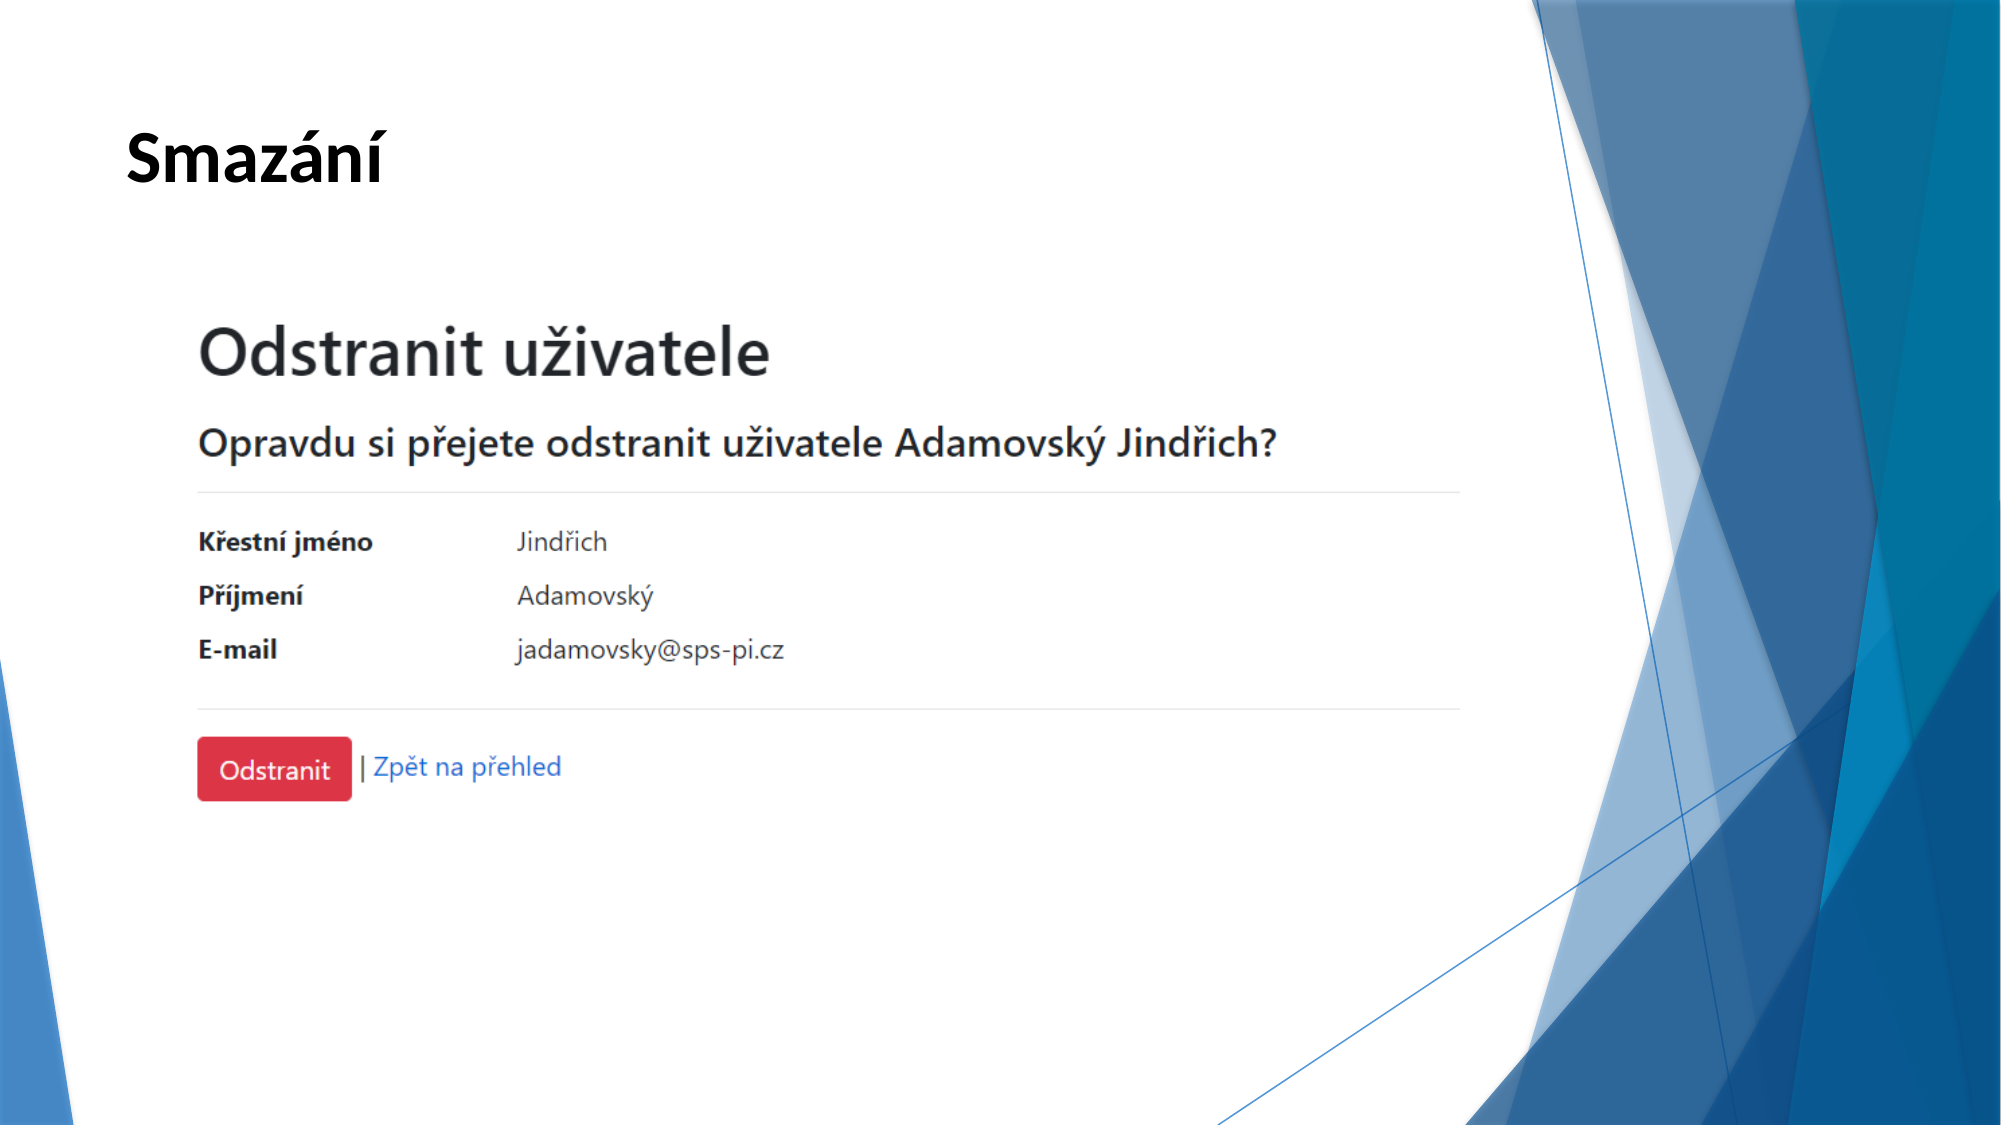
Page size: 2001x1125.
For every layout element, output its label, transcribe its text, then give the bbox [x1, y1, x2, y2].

picture [171, 306, 1461, 819]
title Smazání [111, 99, 1522, 317]
